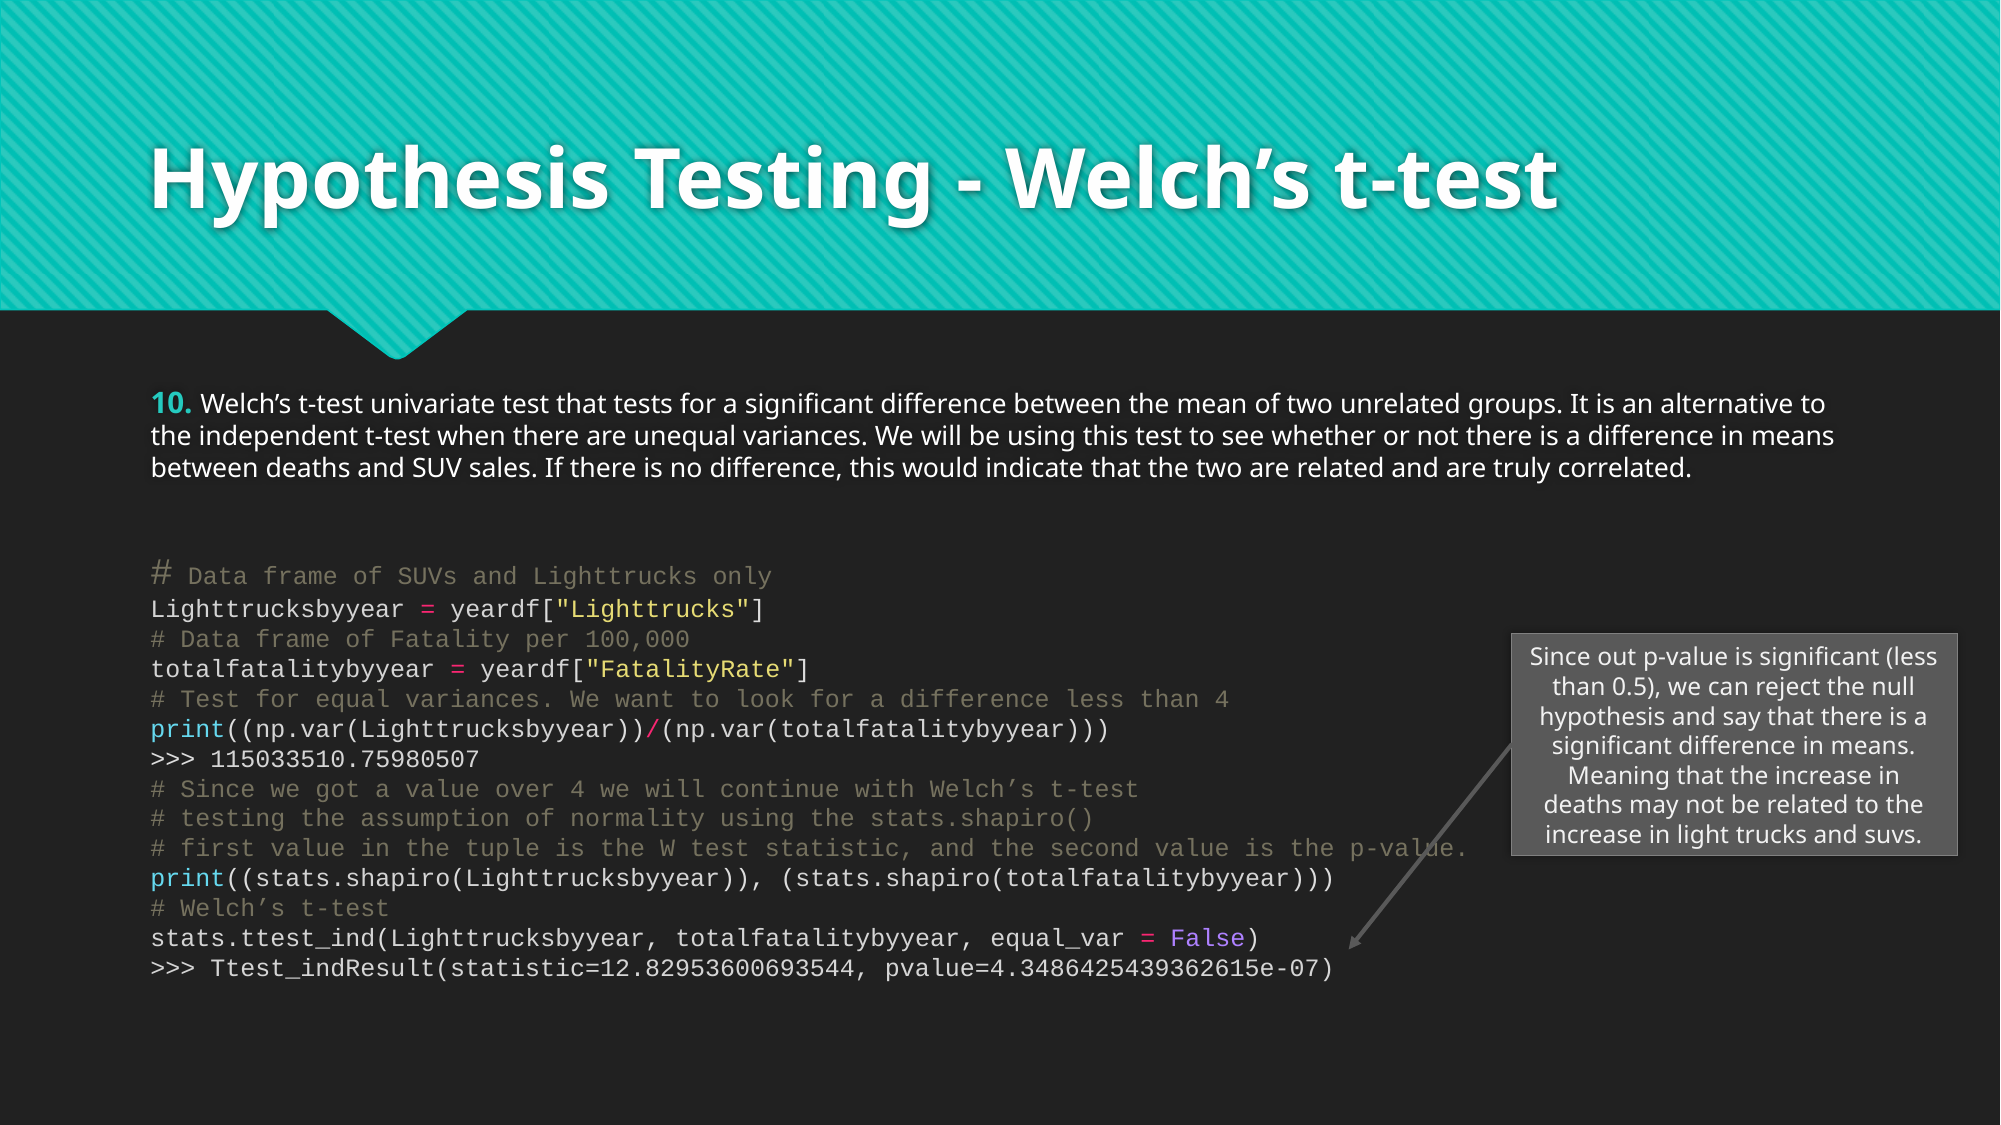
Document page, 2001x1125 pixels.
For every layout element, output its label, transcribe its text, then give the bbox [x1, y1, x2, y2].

text_box 10. Welch’s t-test univariate test that tests for a significant difference between the mean of two unrelated groups. It is an alternative to the independent t-test when there are unequal variances. We will be using this test to see whether or not there is a difference in means between deaths and SUV sales. If there is no difference, this would indicate that the two are related and are truly correlated. [135, 361, 1867, 505]
text_box # Data frame of SUVs and Lighttrucks only Lighttrucksbyyear = yeardf["Lighttrucks"] # Data frame of Fatality per 100,000 totalfatalitybyyear = yeardf["FatalityRate"] # Test for equal variances. We want to look for a difference less than 4 print((np.var(Lighttrucksbyyear))/(np.var(totalfatalitybyyear))) >>> 115033510.75980507 # Since we got a value over 4 we will continue with Welch’s t-test # testing the assumption of normality using the stats.shapiro() # first value in the tuple is the W test statistic, and the second value is the p-value. print((stats.shapiro(Lighttrucksbyyear)), (stats.shapiro(totalfatalitybyyear))) # Welch’s t-test stats.ttest_ind(Lighttrucksbyyear, totalfatalitybyyear, equal_var = False) >>> Ttest_indResult(statistic=12.82953600693544, pvalue=4.3486425439362615e-07) [135, 539, 1531, 989]
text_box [1348, 744, 1512, 950]
title Hypothesis Testing - Welch’s t-test [132, 73, 1868, 233]
text_box Since out p-value is significant (less than 0.5), we can reject the null hypothesis and say that there is a significant difference in means. Meaning that the increase in deaths may not be related to the increase in light trucks and suvs. [1531, 633, 1958, 856]
